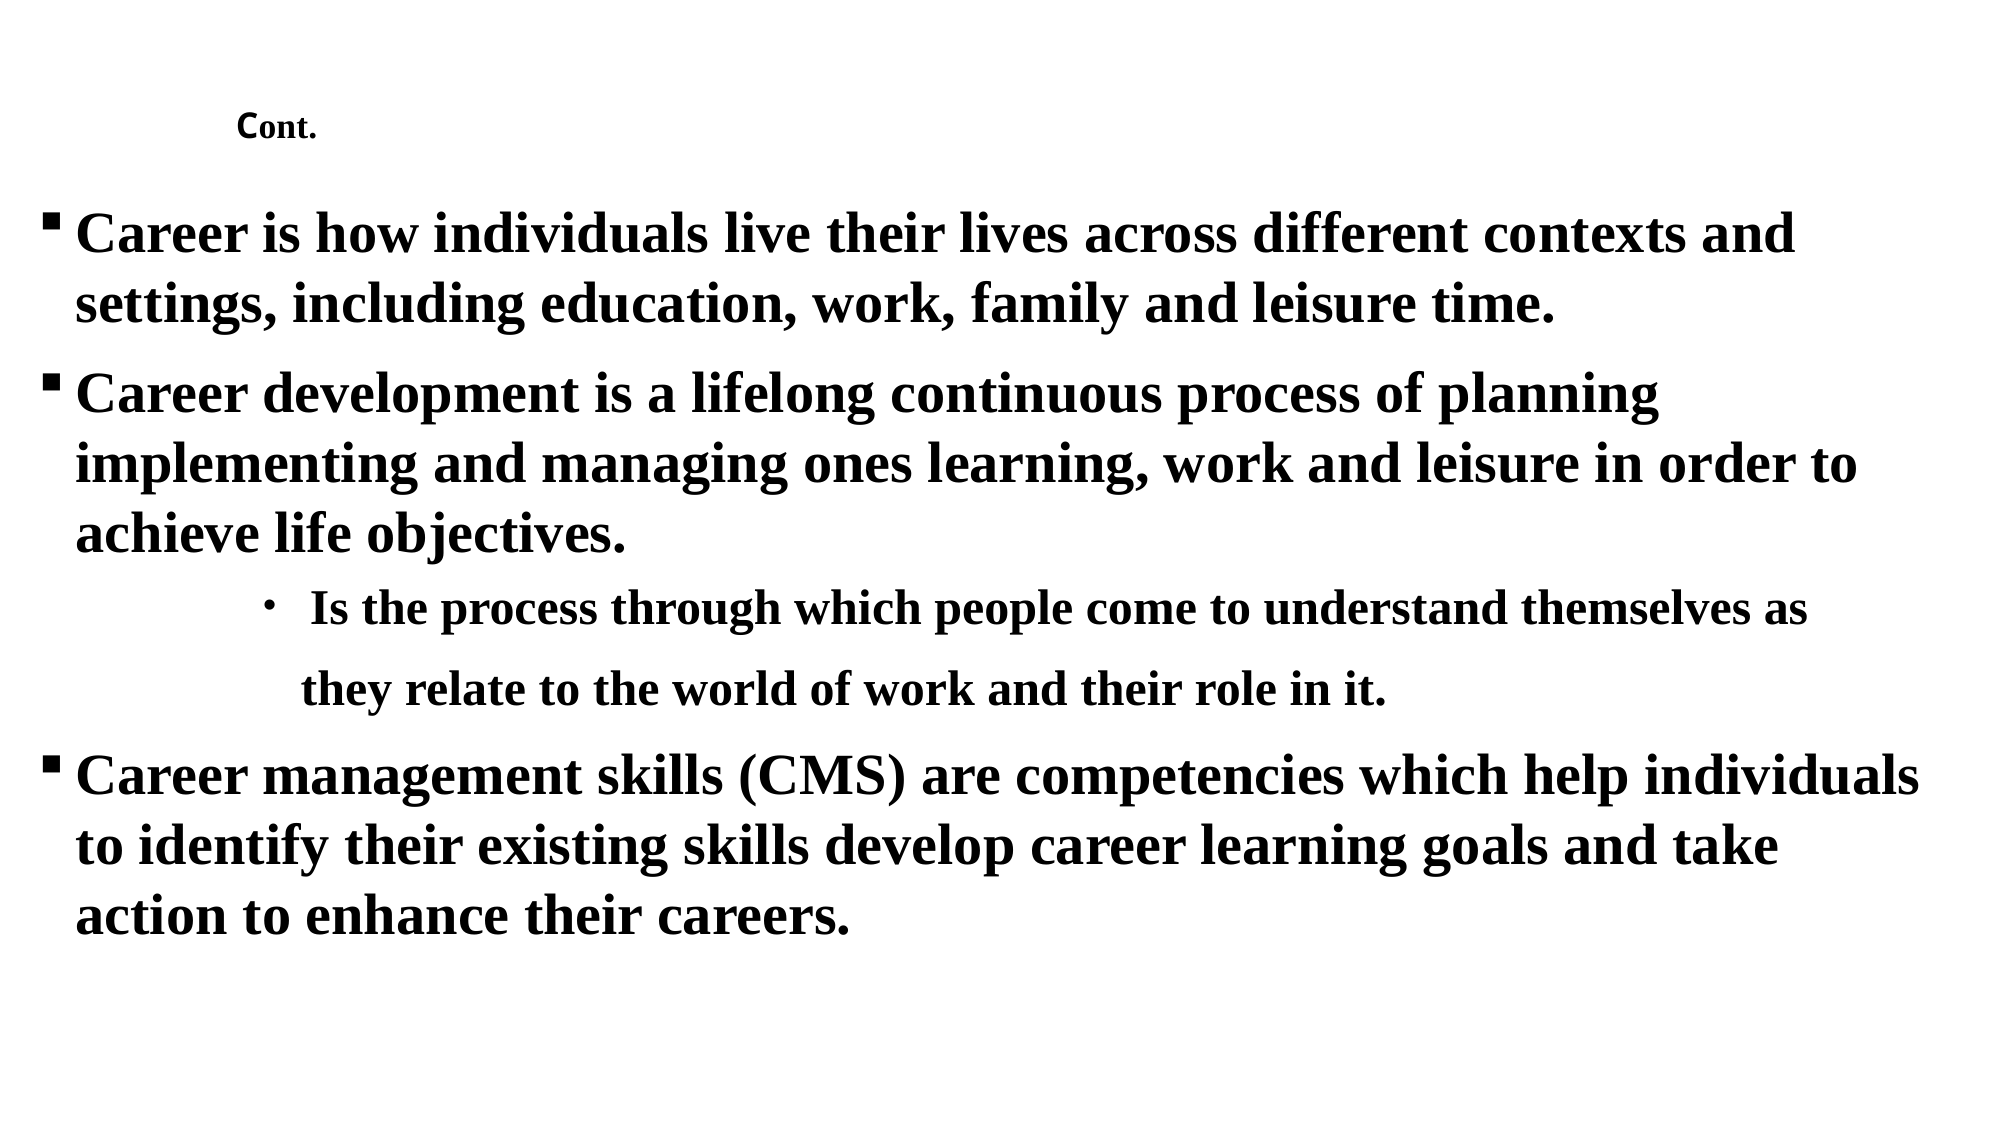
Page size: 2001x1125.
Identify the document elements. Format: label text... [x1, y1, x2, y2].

list Career is how individuals live their lives across different contexts and settings, including education, work, family and leisure time. Career development is a lifelong continuous process of planning implementing and managing ones learning, work and leisure in order to achieve life objectives. Is the process through which people come to understand themselves as they relate to the world of work and their role in it. Career management skills (CMS) are competencies which help individuals to identify their existing skills develop career learning goals and take action to enhance their careers. [23, 186, 1954, 1087]
title Cont. [137, 59, 1863, 186]
